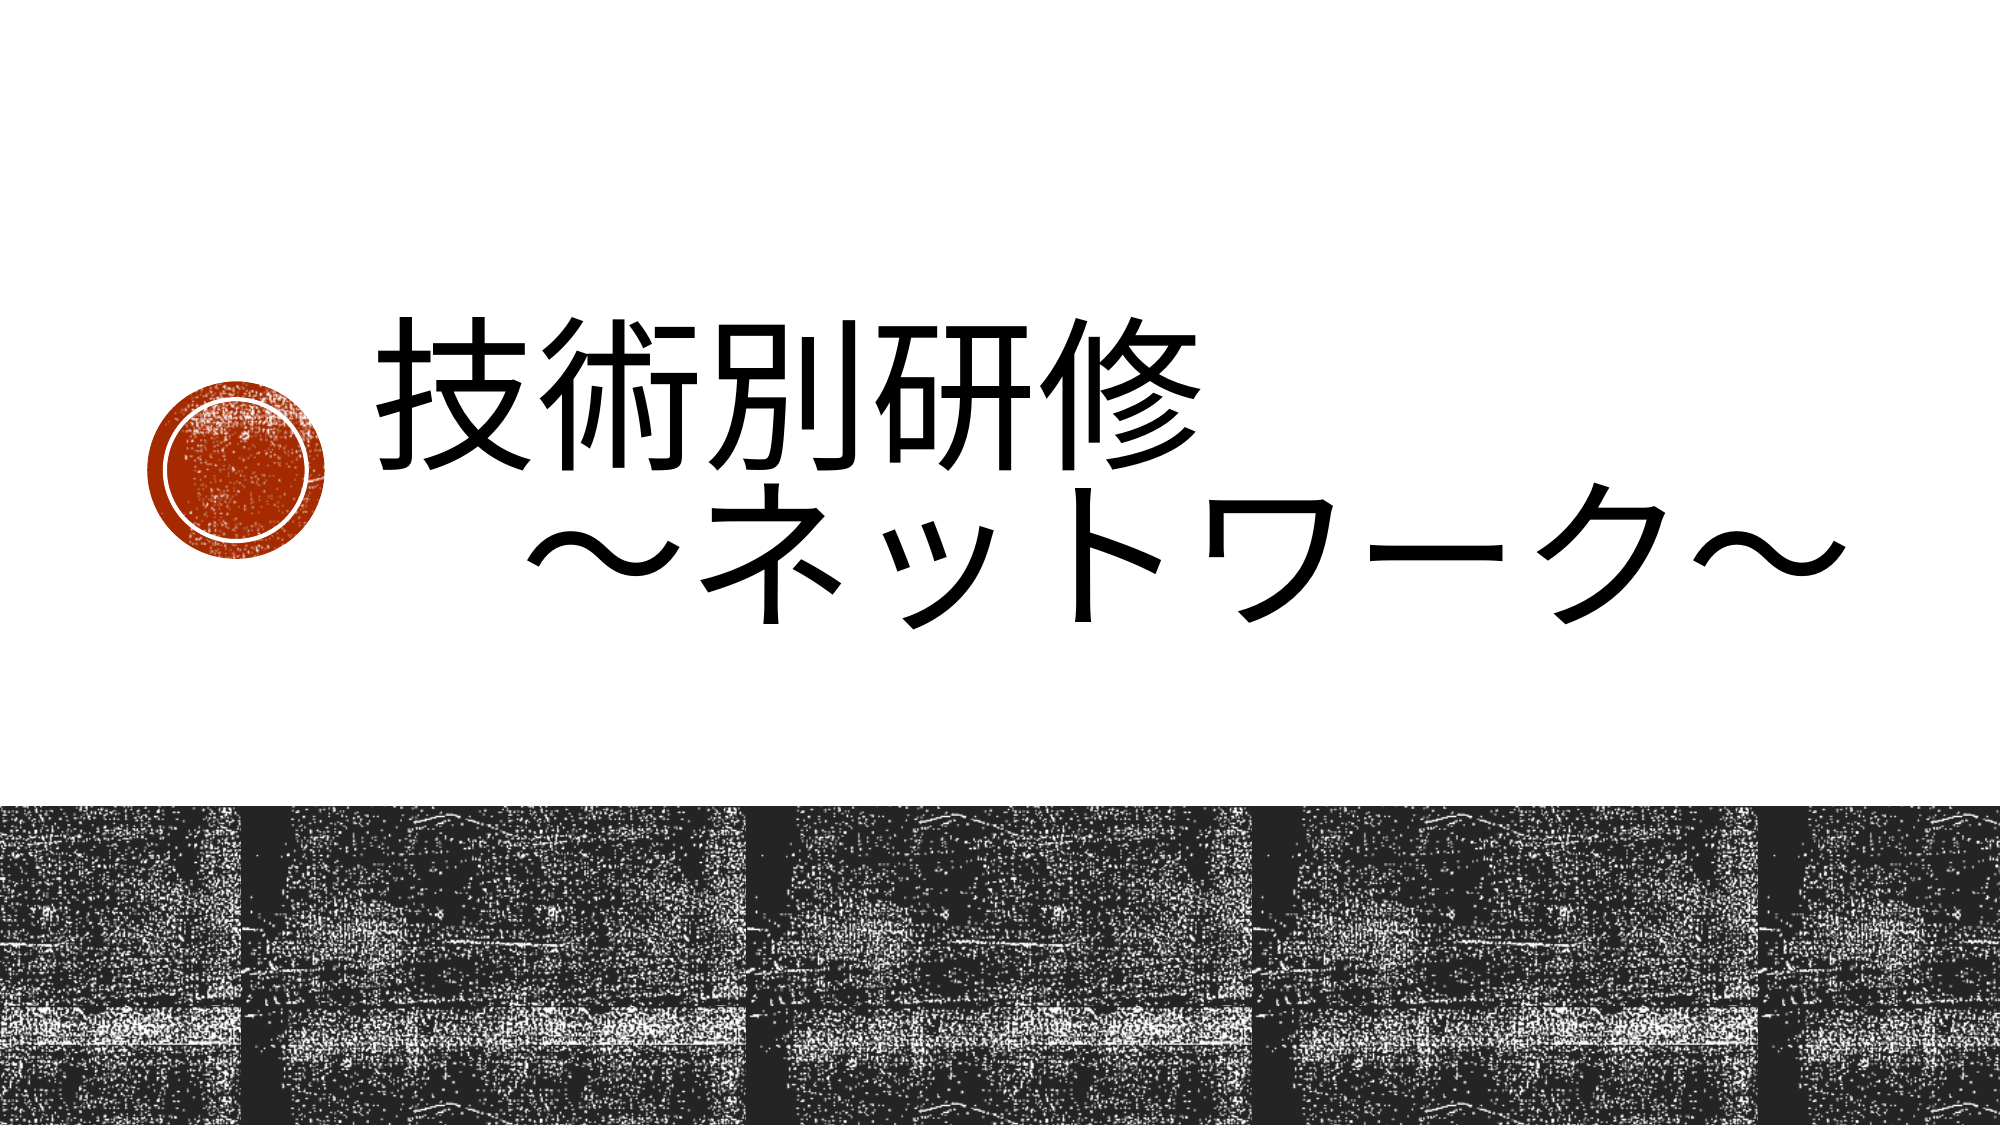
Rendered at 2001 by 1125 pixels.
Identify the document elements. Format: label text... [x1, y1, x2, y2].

title 技術別研修 ～ネットワーク～ [355, 201, 1878, 779]
